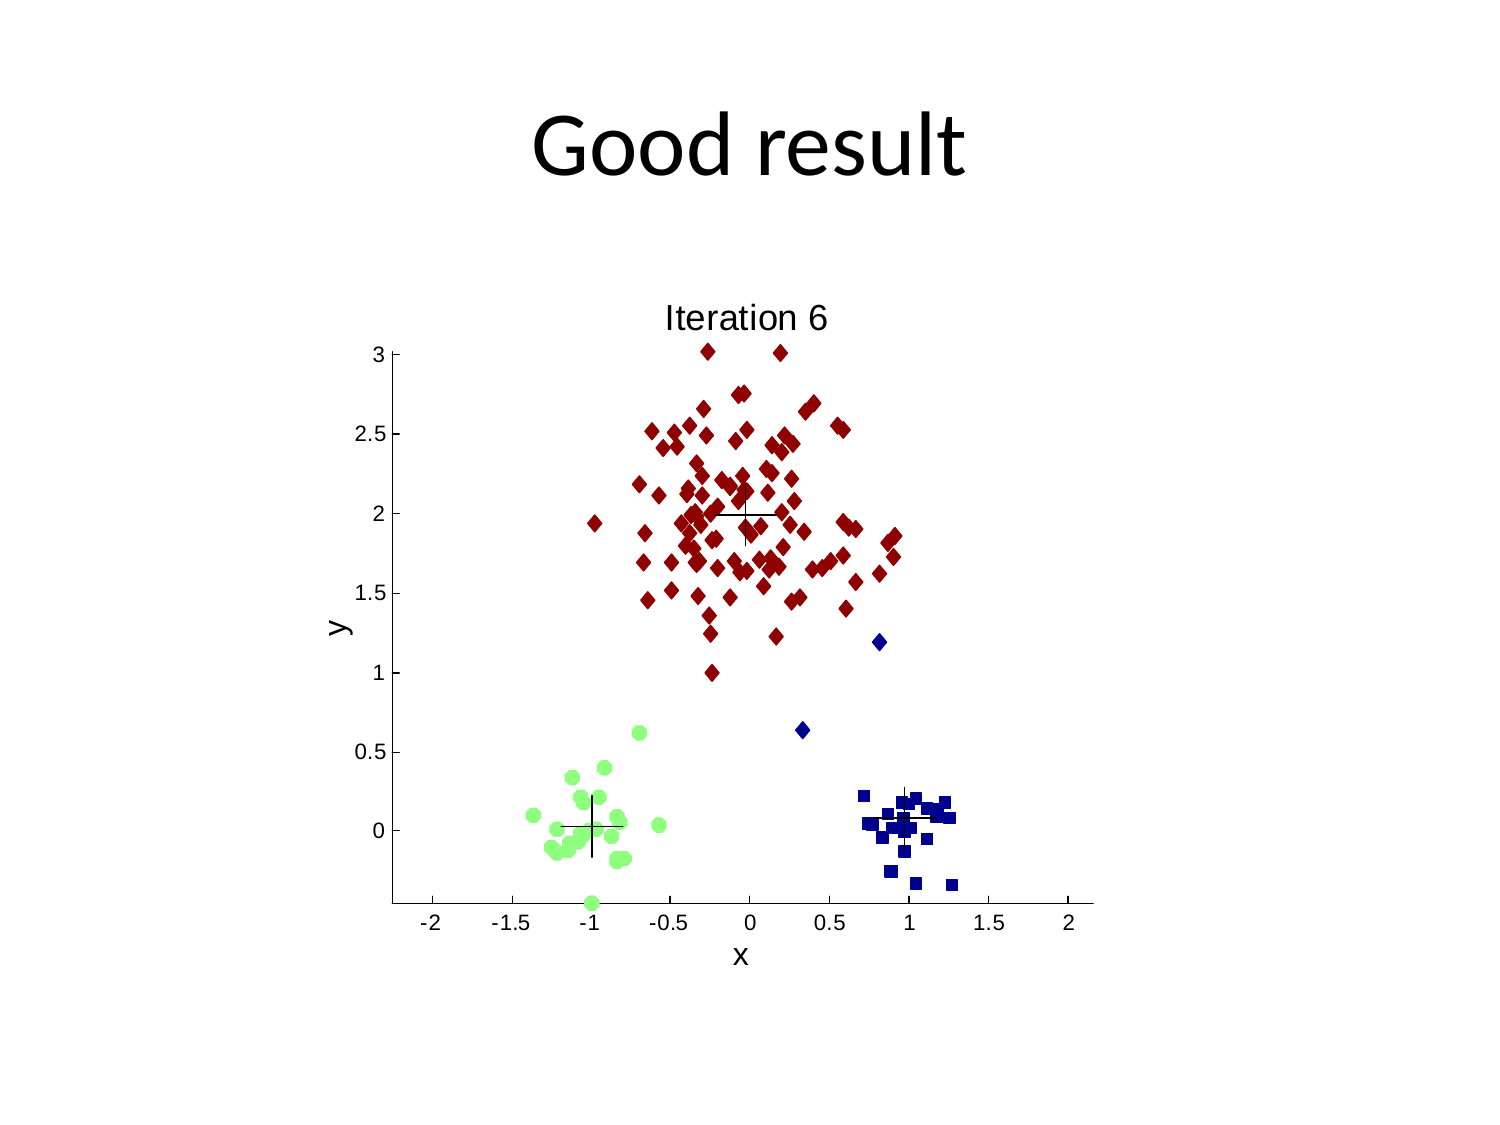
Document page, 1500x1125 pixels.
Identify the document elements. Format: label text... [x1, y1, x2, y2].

picture [274, 299, 1183, 981]
title Good result [75, 45, 1425, 233]
